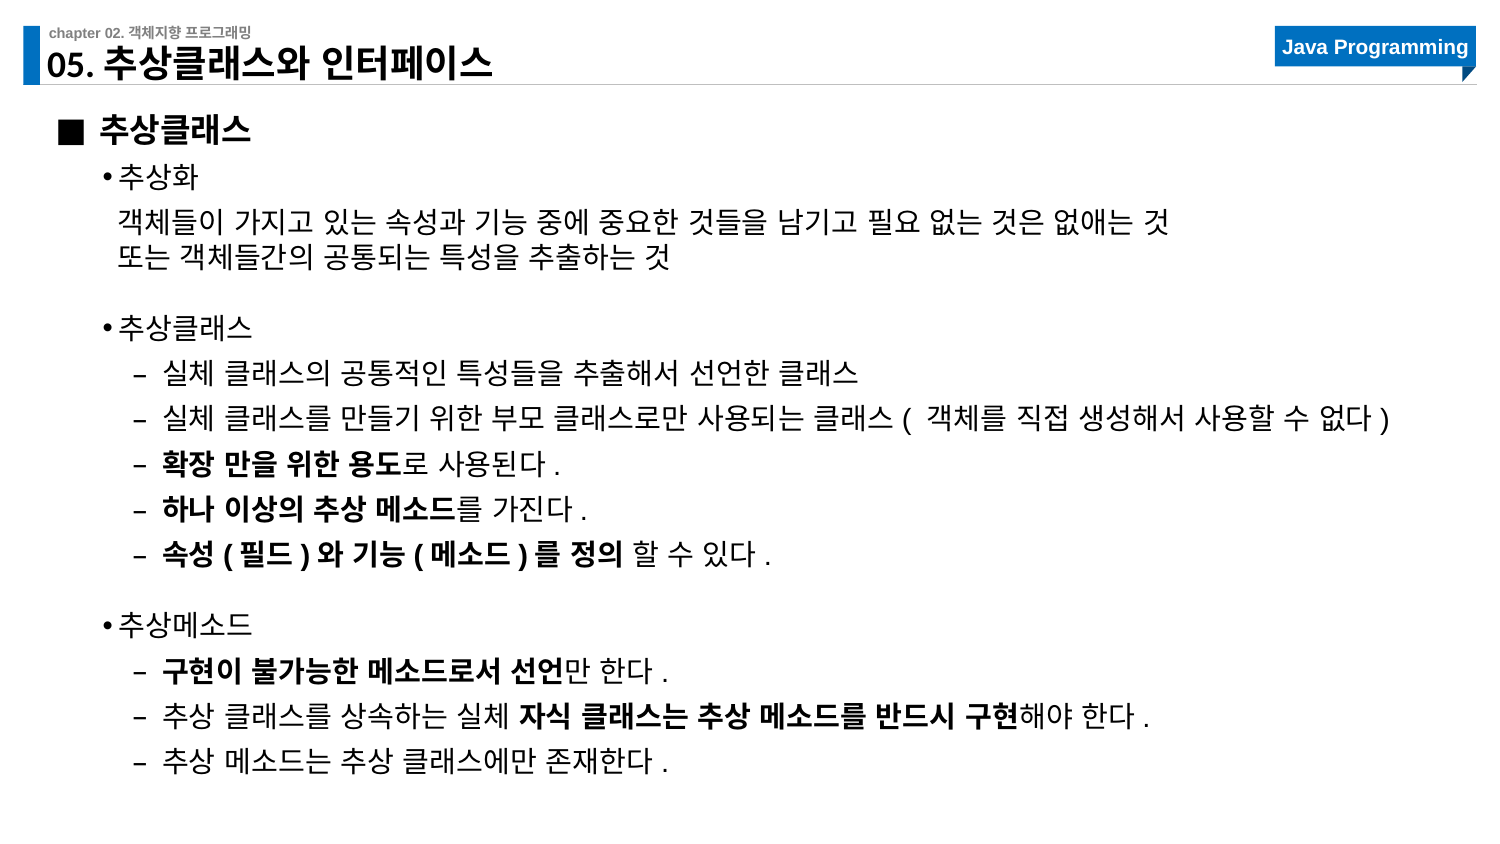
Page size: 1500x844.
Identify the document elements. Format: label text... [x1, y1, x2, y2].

list 추상클래스 [55, 89, 1488, 140]
title 05.추상클래스와 인터페이스 [47, 51, 542, 86]
text_box 추상화 객체들이 가지고 있는 속성과 기능 중에 중요한 것들을 남기고 필요 없는 것은 없애는 것 또는 객체들간의 공통되는 특성을 추출하는 것 추상클래스 실체 클래스의 공통적인 특성들을 추출해서 선언한 클래스 실체 클래스를 만들기 위한 부모 클래스로만 사용되는 클래스( 객체를 직접 생성해서 사용할 수 없다) 확장 만을 위한 용도로 사용된다. 하나 이상의 추상 메소드를 가진다. 속성(필드)와 기능(메소드)를 정의 할 수 있다. 추상메소드 구현이 불가능한 메소드로서 선언만 한다. 추상 클래스를 상속하는 실체 자식 클래스는 추상 메소드를 반드시 구현해야 한다. 추상 메소드는 추상 클래스에만 존재한다. [58, 158, 1500, 790]
